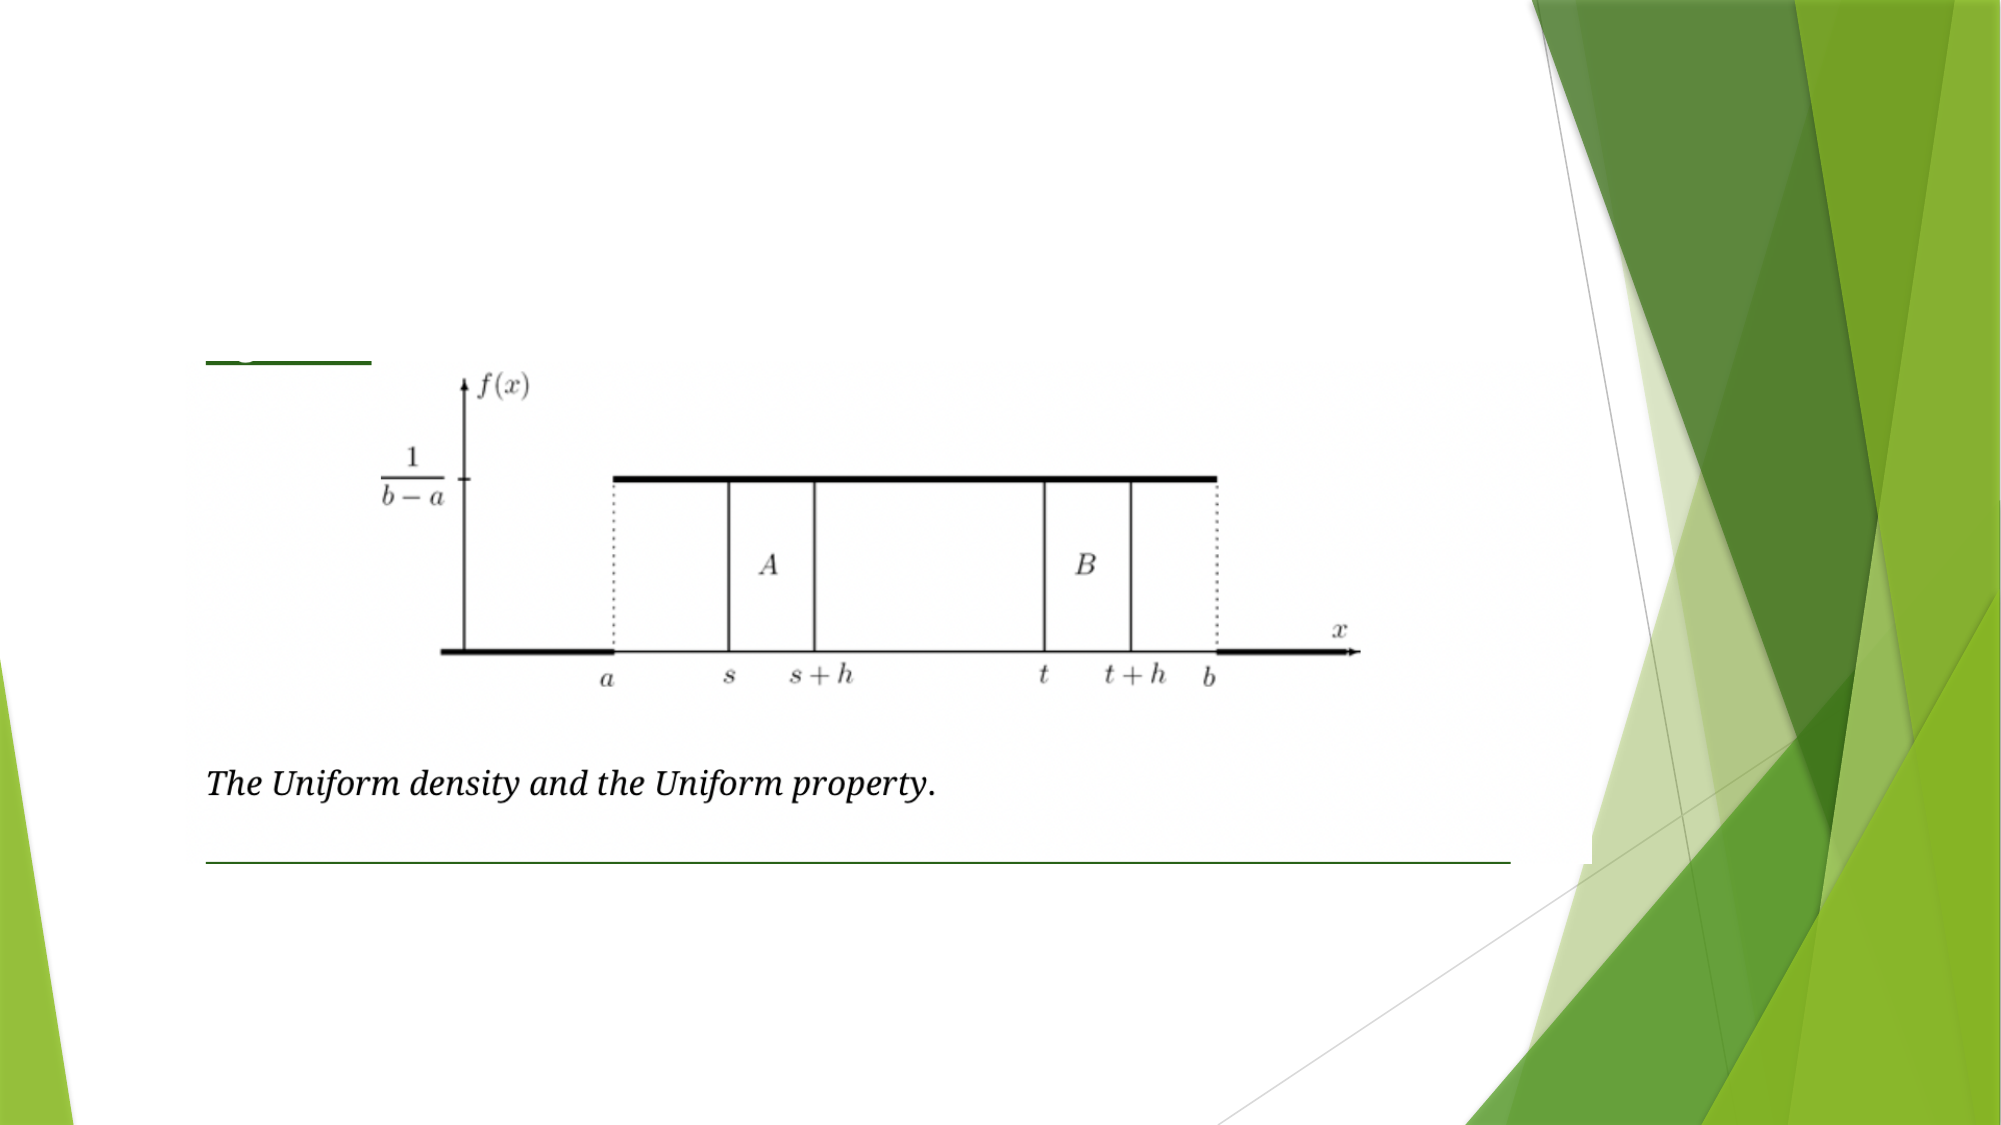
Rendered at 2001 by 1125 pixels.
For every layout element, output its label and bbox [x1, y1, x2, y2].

list [185, 361, 1593, 865]
